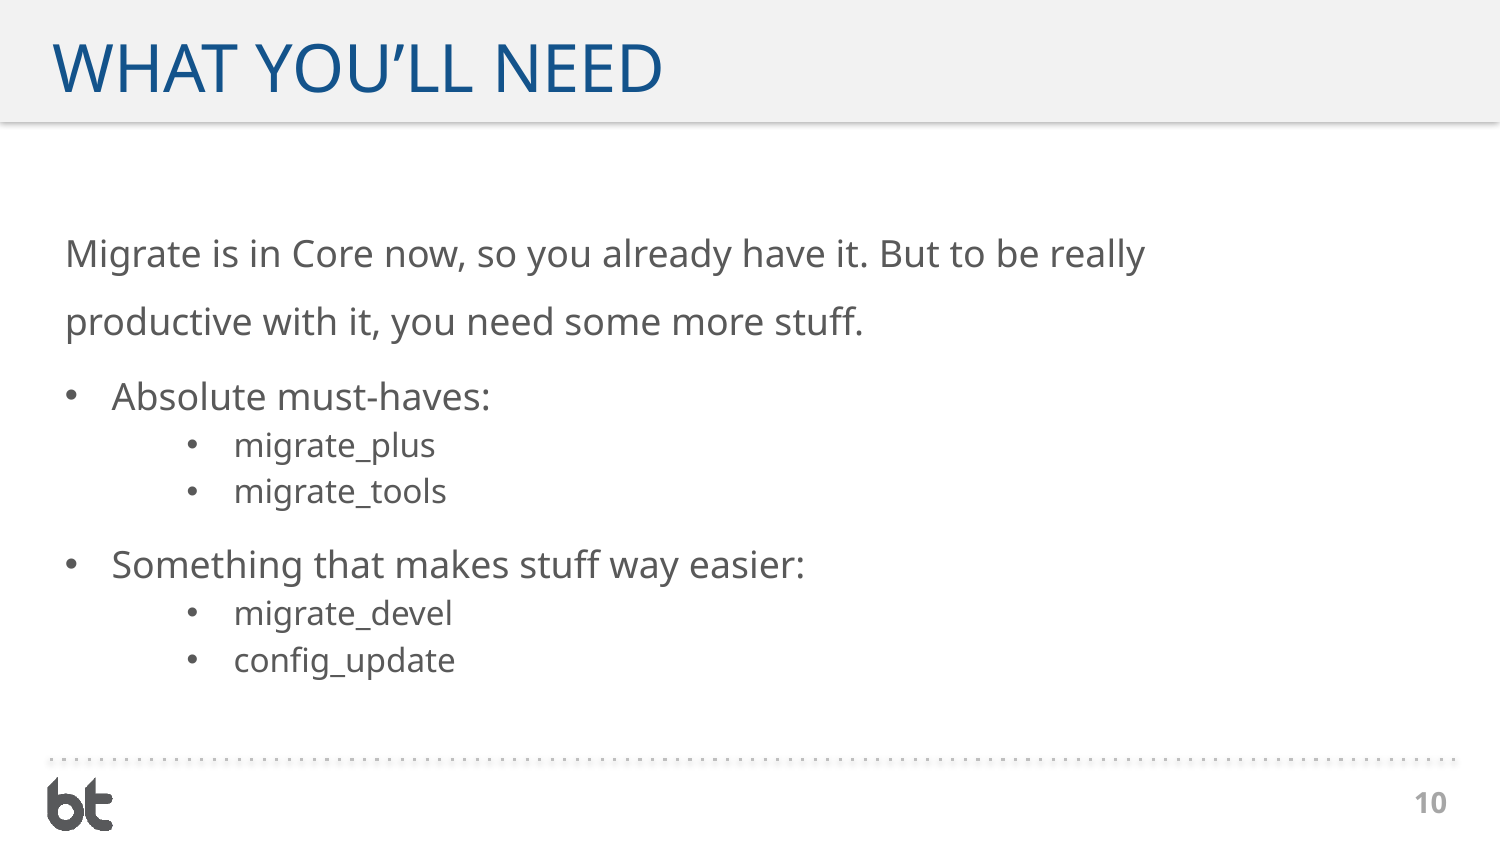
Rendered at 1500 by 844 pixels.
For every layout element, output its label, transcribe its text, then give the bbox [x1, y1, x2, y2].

list Migrate is in Core now, so you already have it. But to be really productive with it, you need some more stuff. Absolute must-haves: migrate_plus migrate_tools Something that makes stuff way easier: migrate_devel config_update [50, 200, 1200, 697]
slide_number 10 [1350, 782, 1463, 828]
picture [37, 771, 122, 836]
title What you’ll need [37, 18, 1388, 160]
